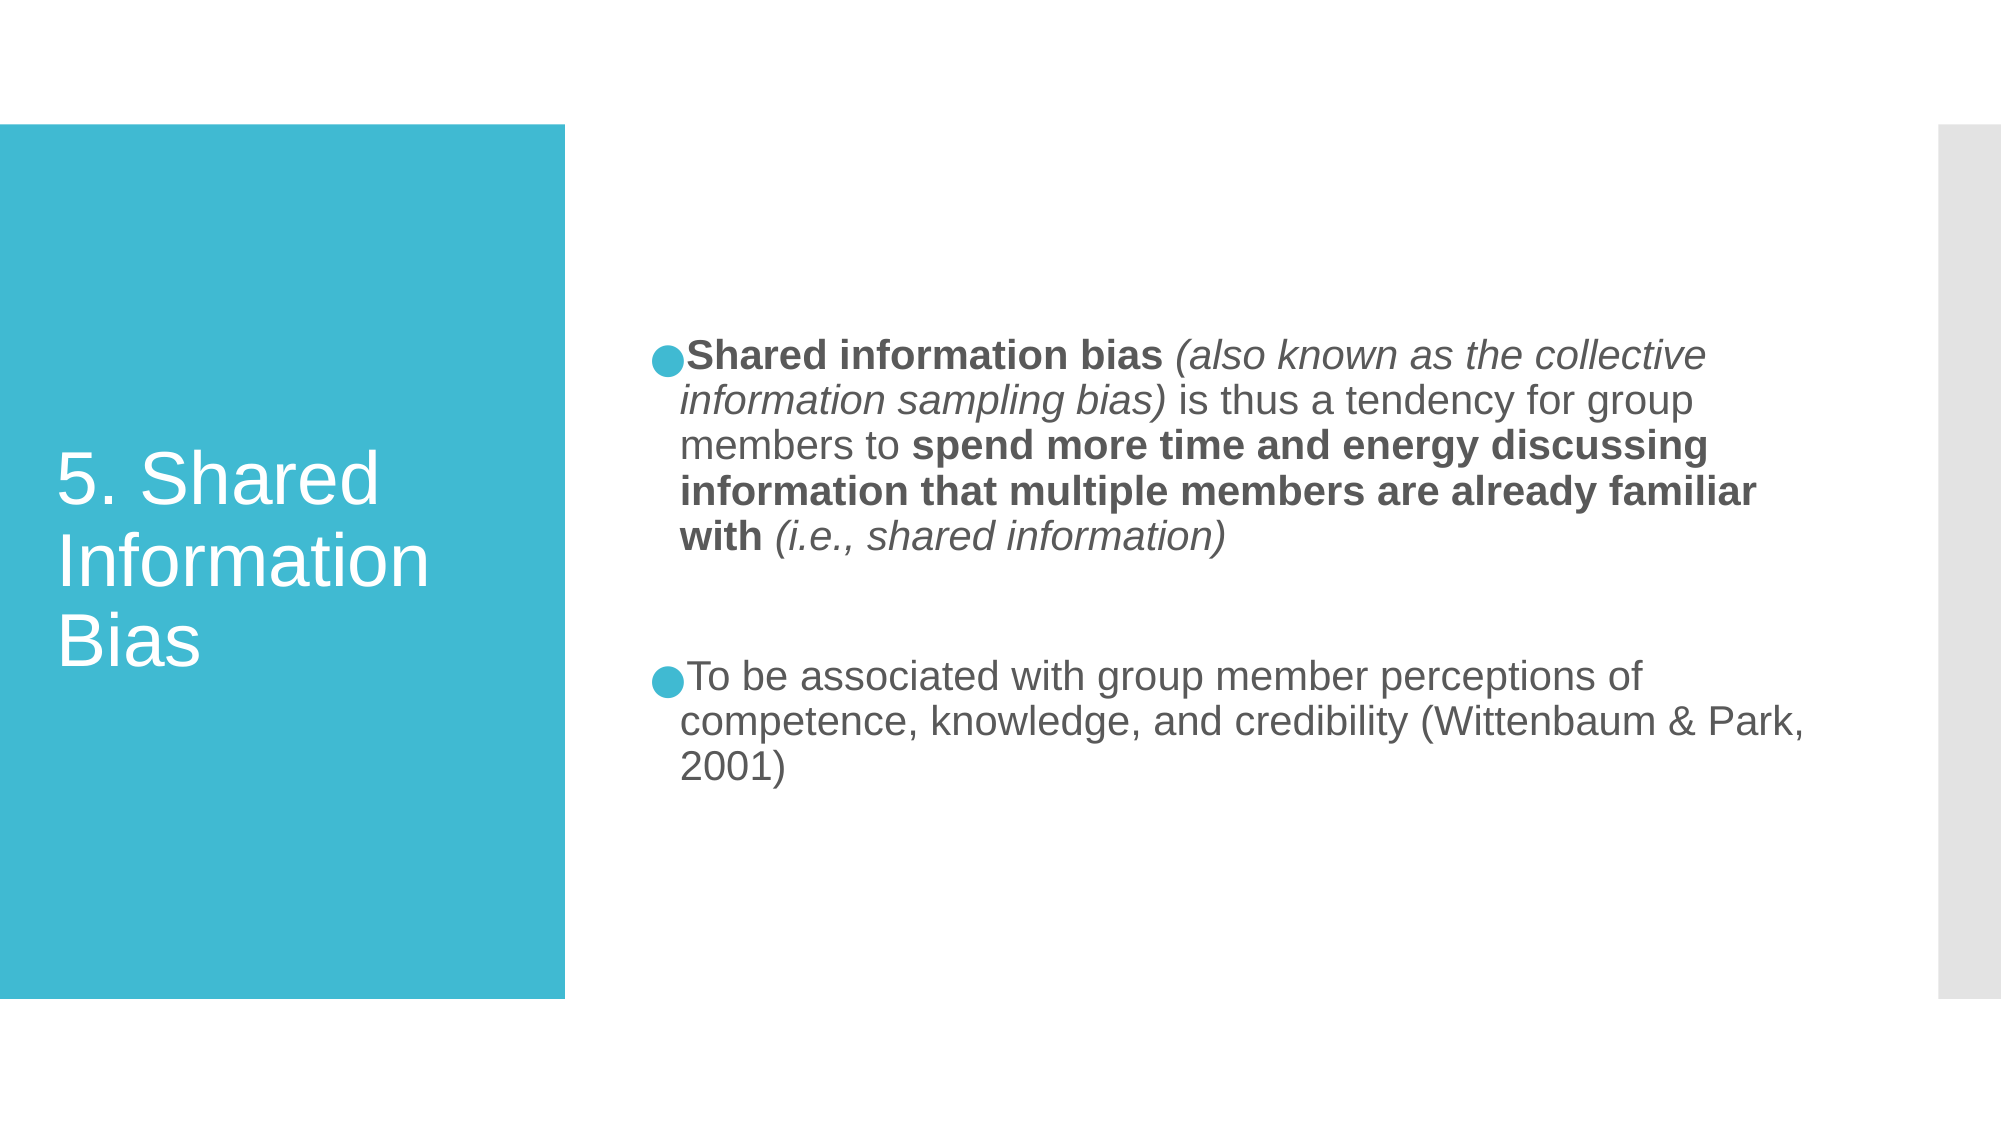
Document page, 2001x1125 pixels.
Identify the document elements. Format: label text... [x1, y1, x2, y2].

list Shared information bias (also known as the collective information sampling bias) is thus a tendency for group members to spend more time and energy discussing information that multiple members are already familiar with (i.e., shared information) To be associated with group member perceptions of competence, knowledge, and credibility (Wittenbaum & Park, 2001) [634, 141, 1835, 982]
title 5. Shared Information Bias [41, 184, 525, 940]
